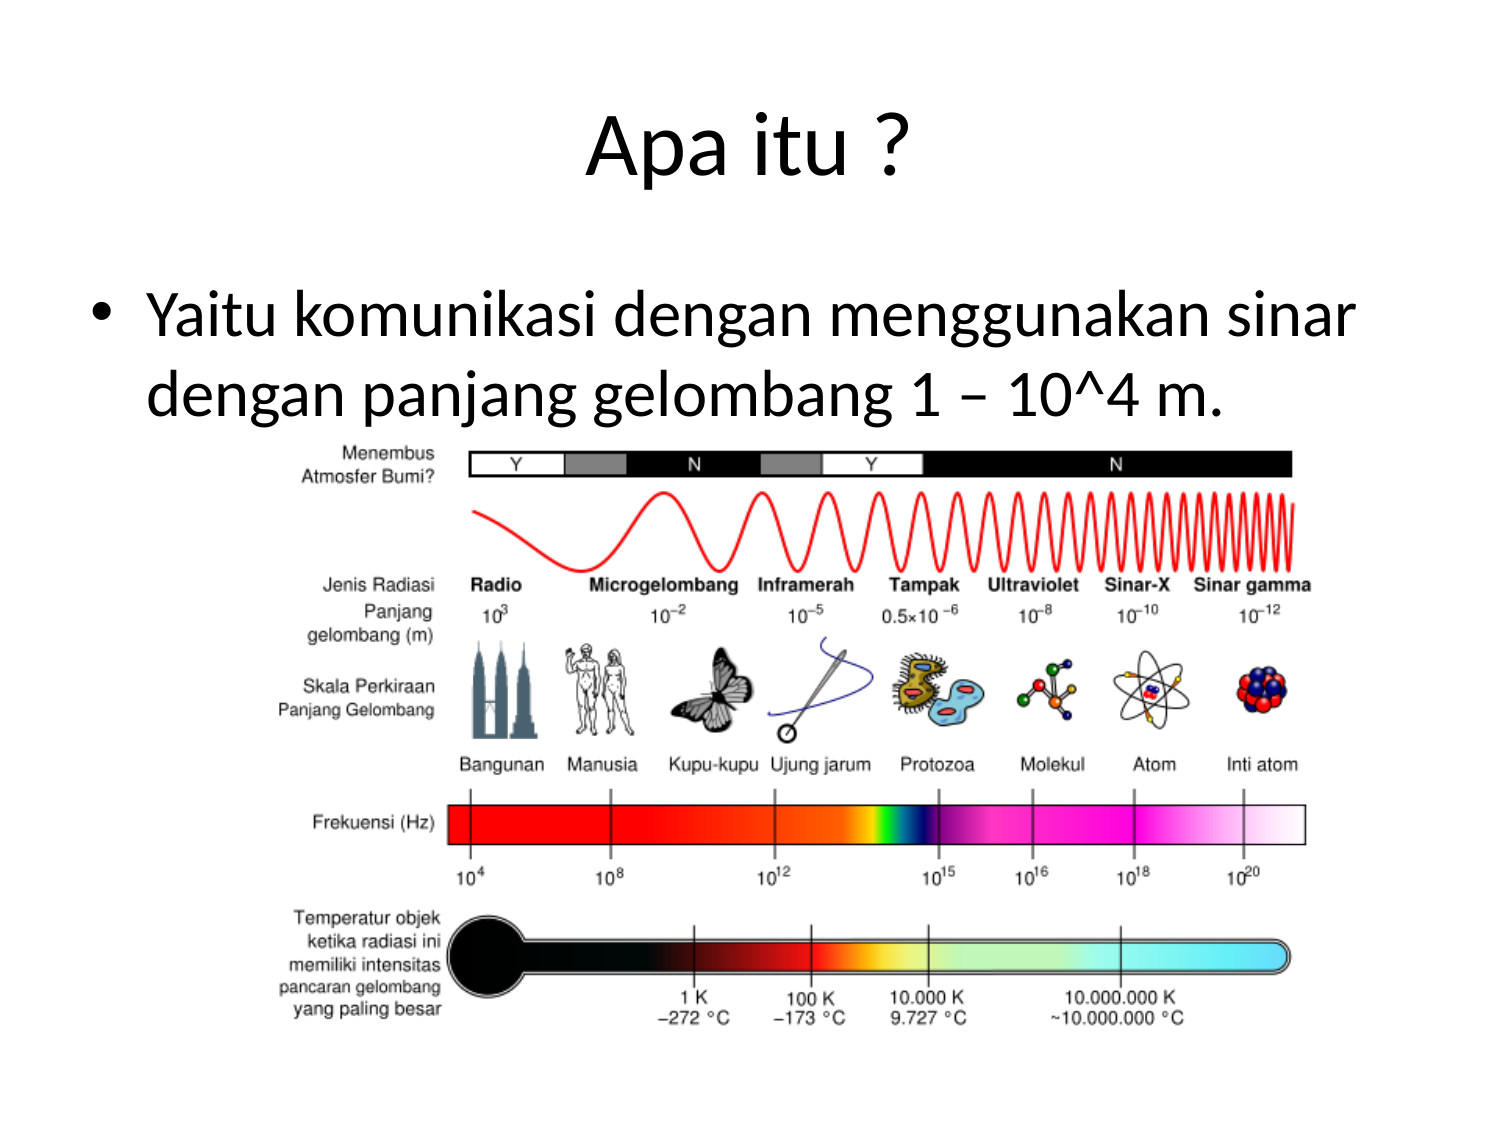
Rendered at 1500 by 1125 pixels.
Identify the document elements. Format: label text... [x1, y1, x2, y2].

list Yaitu komunikasi dengan menggunakan sinar dengan panjang gelombang 1 – 10^4 m. [75, 262, 1425, 1005]
title Apa itu ? [75, 45, 1425, 233]
picture [274, 437, 1330, 1063]
